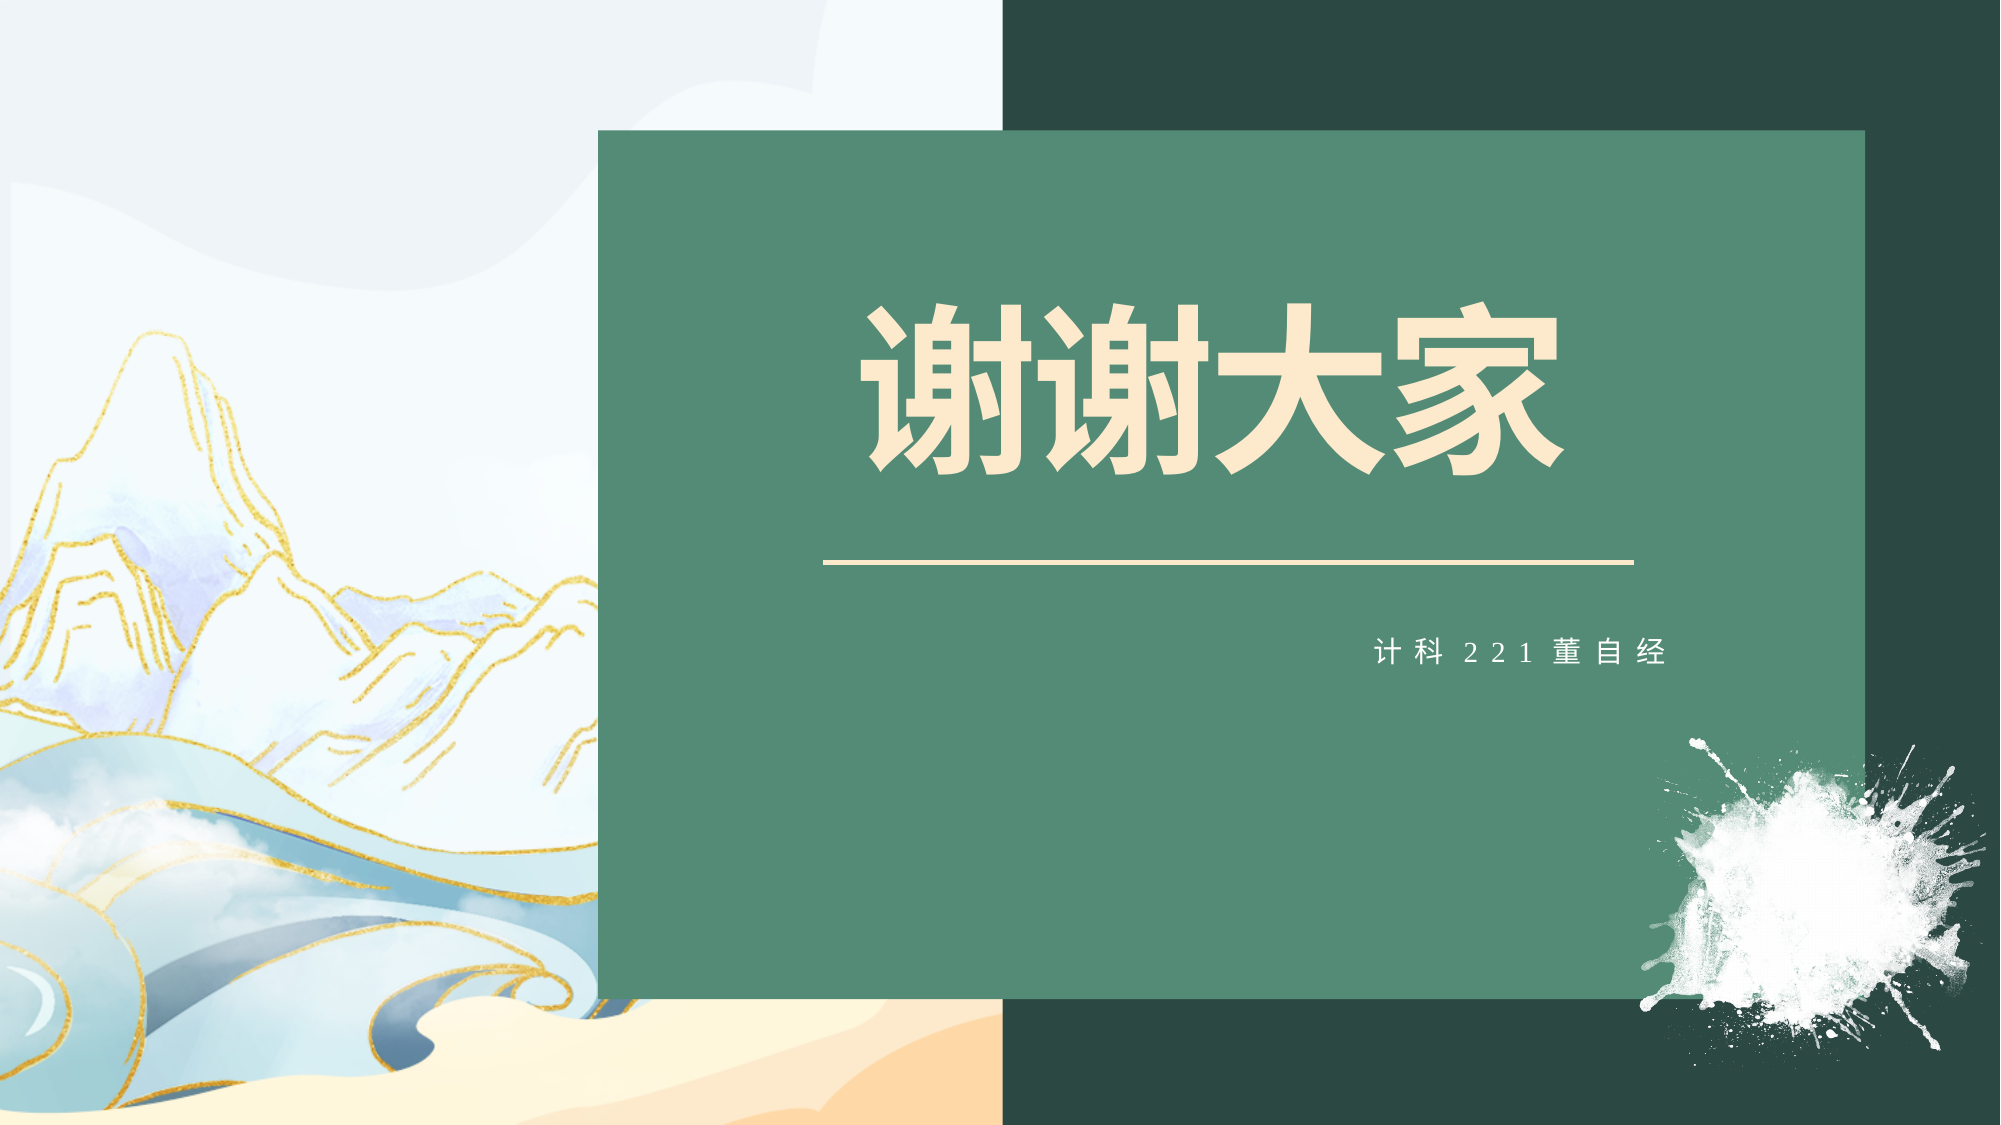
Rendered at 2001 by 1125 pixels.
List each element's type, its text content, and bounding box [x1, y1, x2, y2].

picture [1616, 715, 2000, 1087]
text_box 谢谢大家 [1003, 269, 1774, 504]
picture [0, 0, 1003, 1125]
text_box 计科221董自经 [1358, 608, 2000, 676]
text_box [1003, 129, 1866, 1000]
